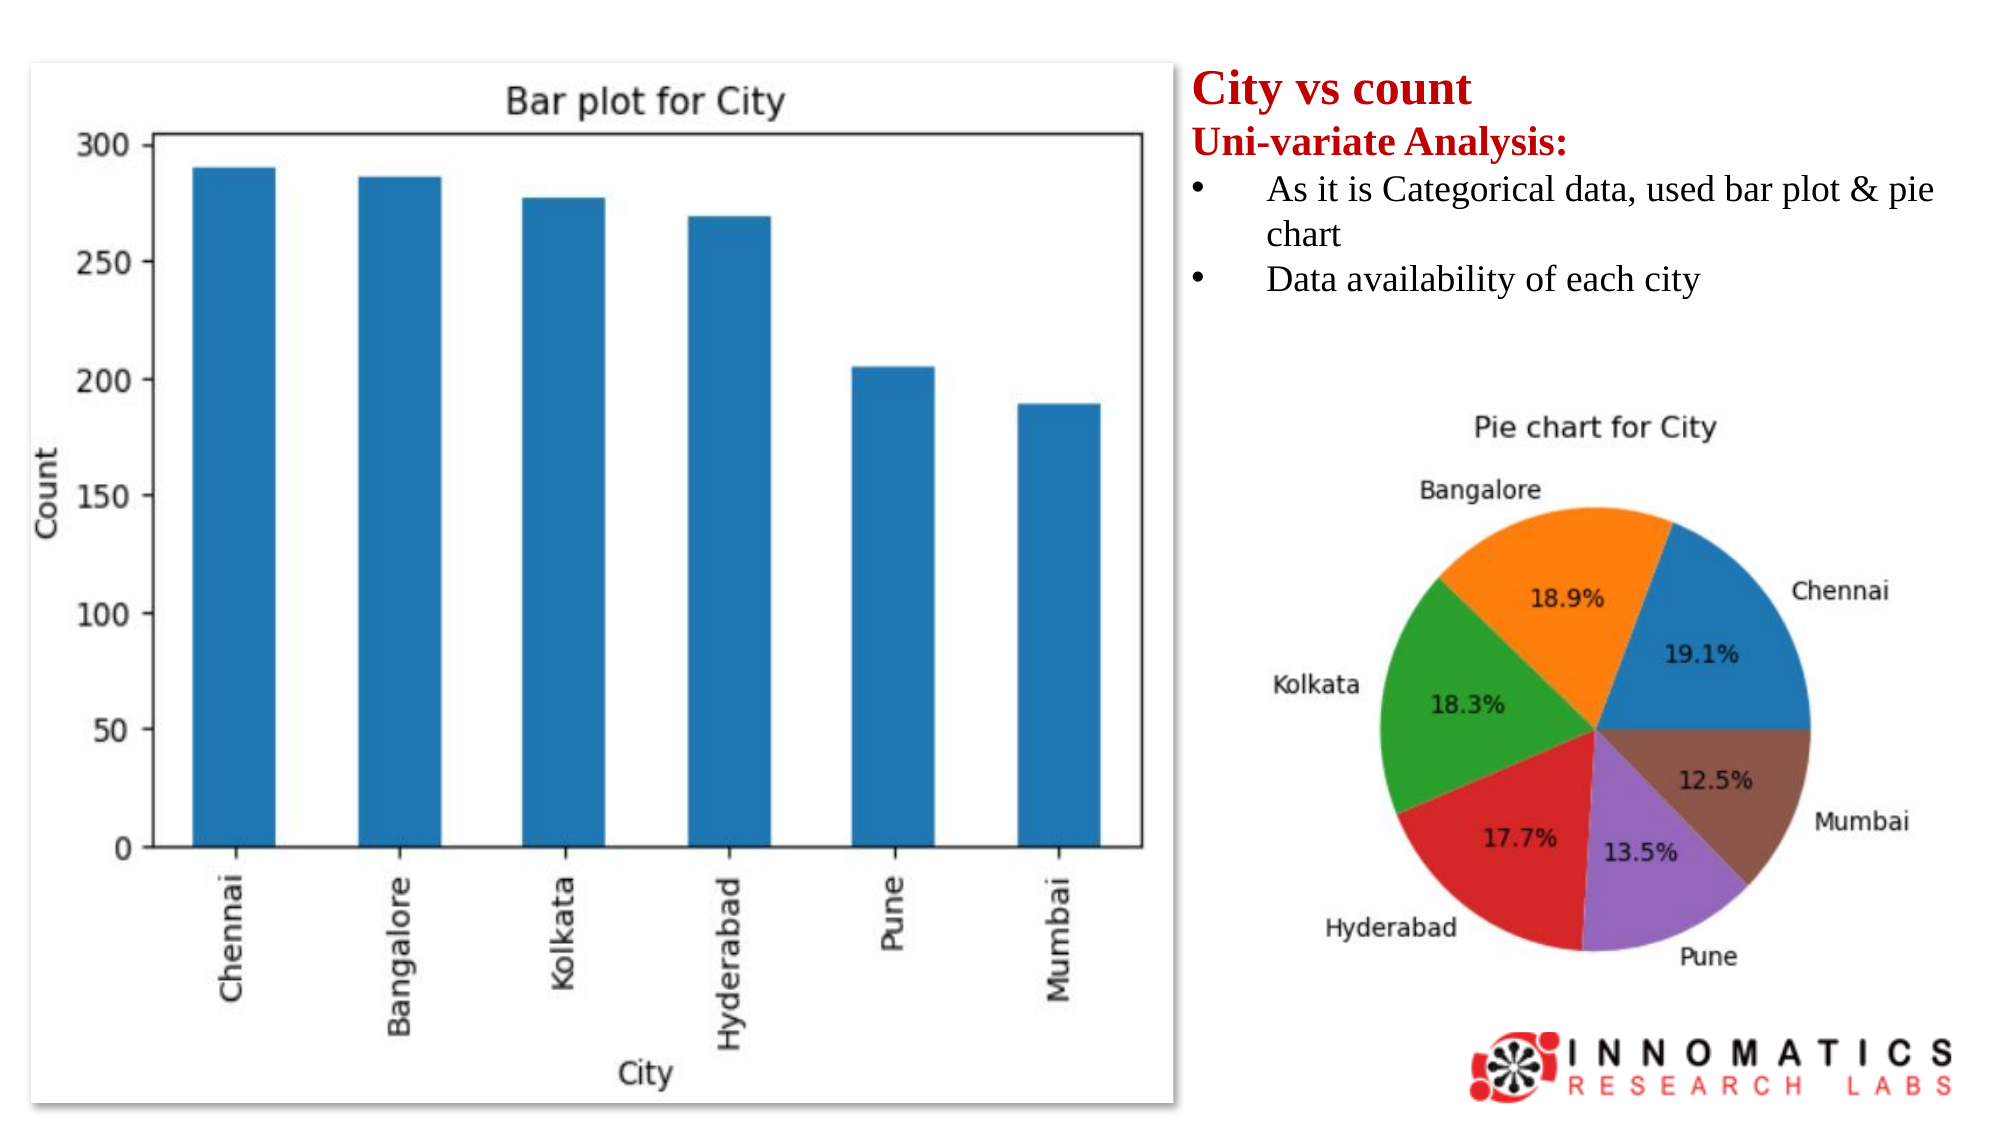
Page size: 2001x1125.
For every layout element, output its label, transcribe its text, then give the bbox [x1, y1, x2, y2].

picture [1201, 378, 1975, 1125]
picture [30, 63, 1174, 1104]
text_box City vs count Uni-variate Analysis: As it is Categorical data, used bar plot & pie chart Data availability of each city [1176, 46, 2000, 468]
